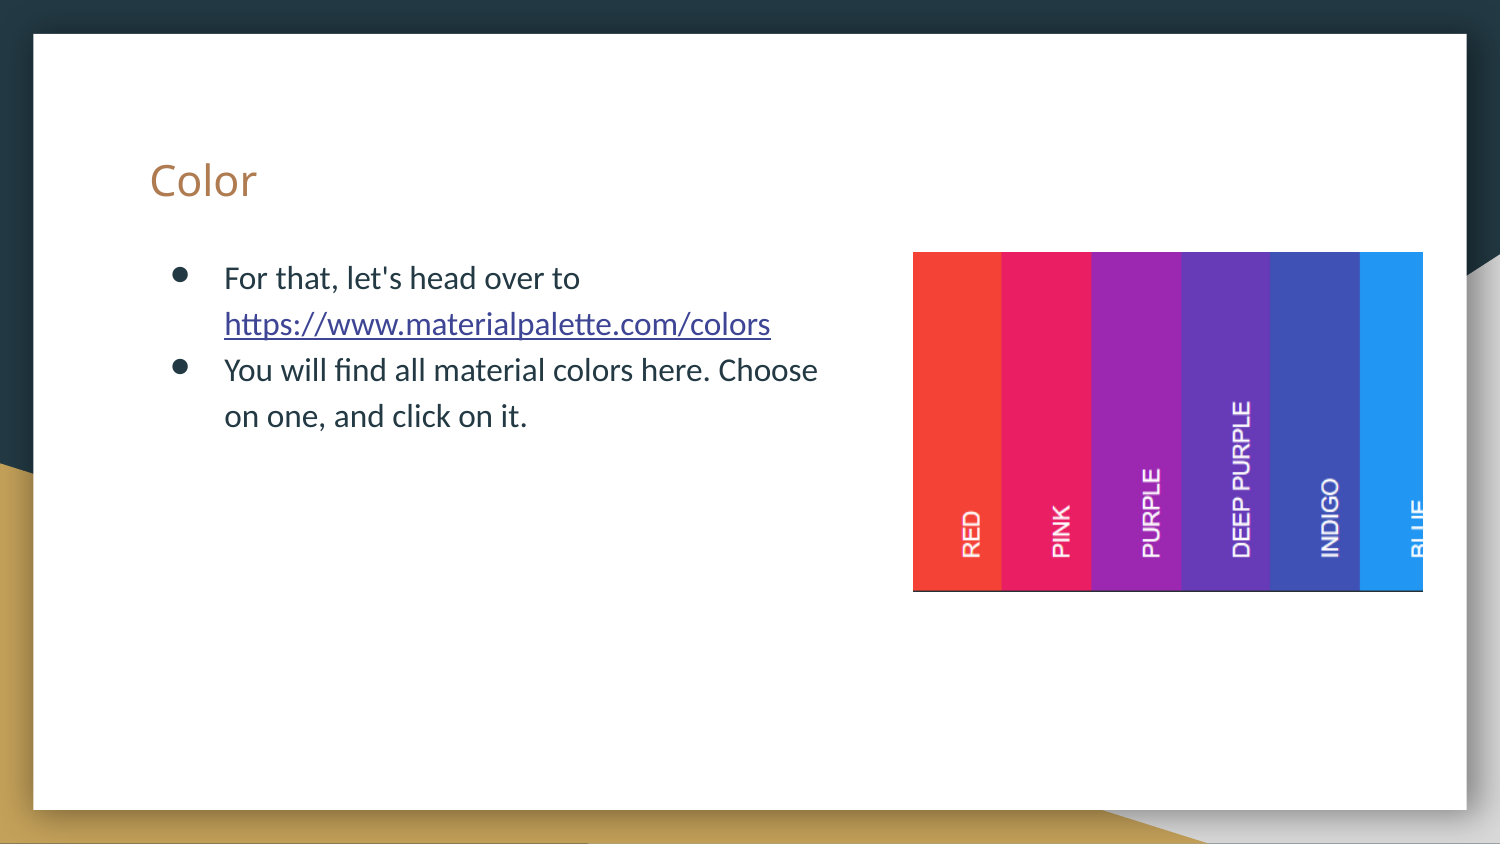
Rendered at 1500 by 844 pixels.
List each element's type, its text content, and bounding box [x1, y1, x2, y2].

list For that, let's head over to https://www.materialpalette.com/colors You will find all material colors here. Choose on one, and click on it. [134, 235, 861, 729]
picture [913, 252, 1424, 592]
title Color [134, 138, 1366, 221]
